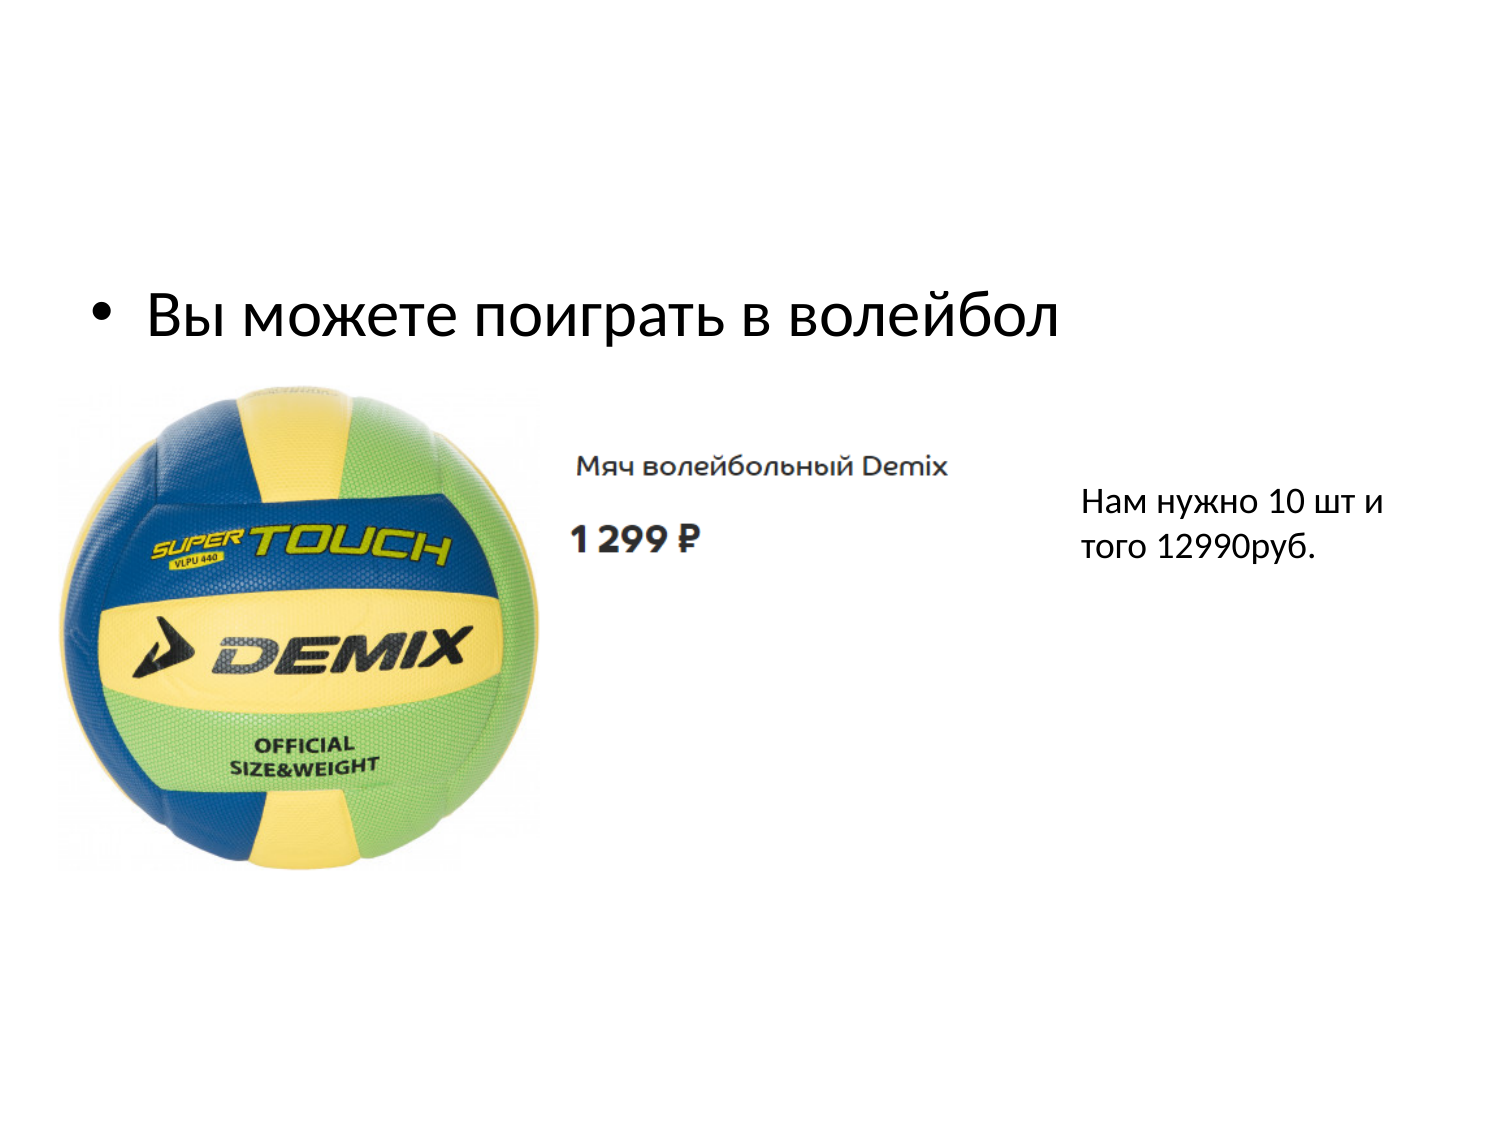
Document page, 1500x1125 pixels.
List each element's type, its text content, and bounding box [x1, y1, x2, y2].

picture [0, 374, 974, 899]
list Вы можете поиграть в волейбол [75, 262, 1425, 1005]
text_box Нам нужно 10 шт и того 12990руб. [1066, 468, 1418, 574]
